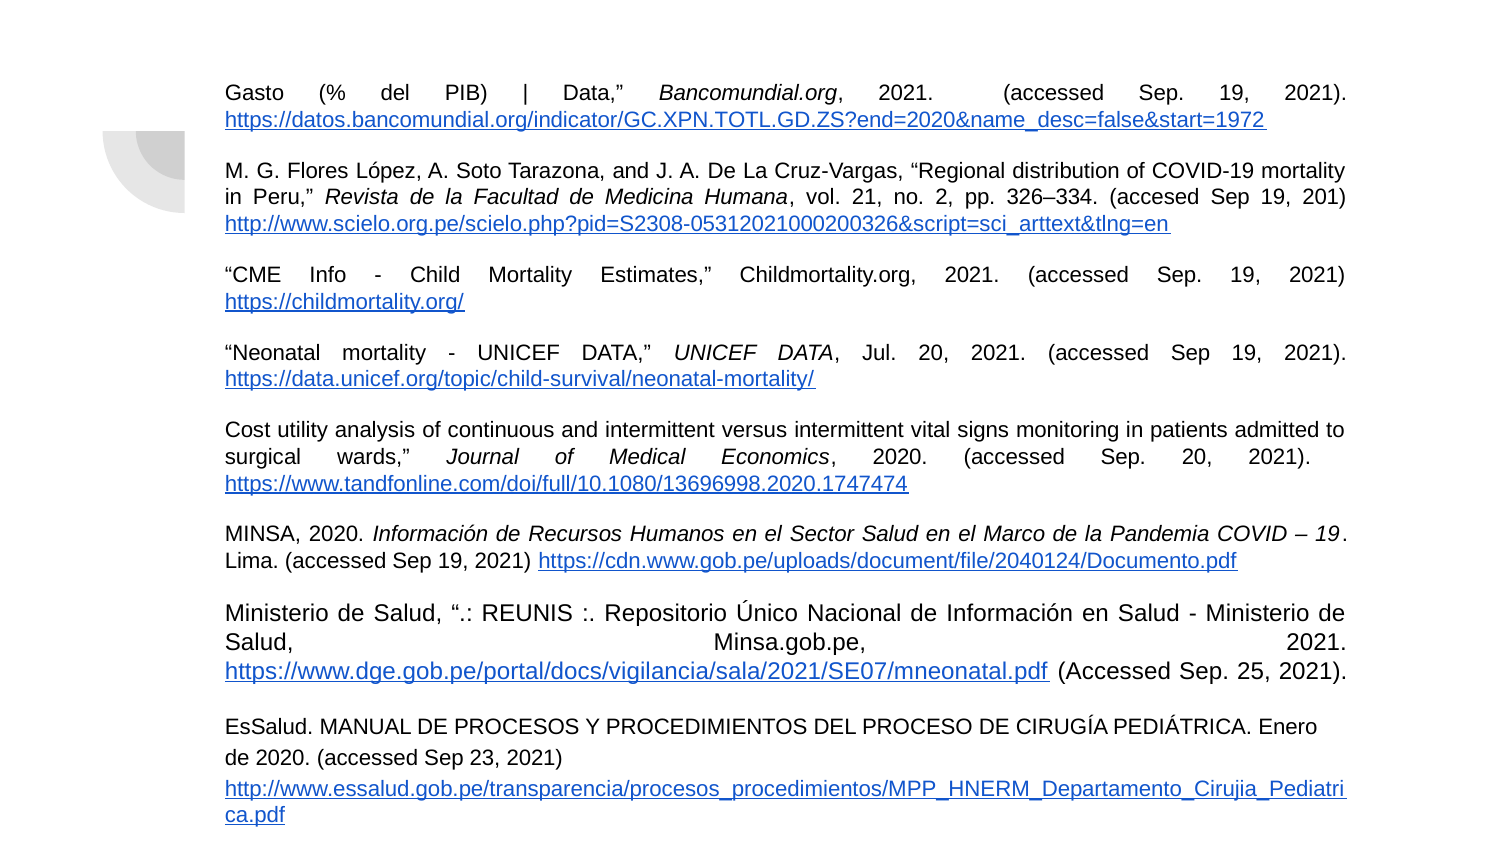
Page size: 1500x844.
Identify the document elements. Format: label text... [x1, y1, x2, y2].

list Gasto (% del PIB) | Data,” Bancomundial.org, 2021. (accessed Sep. 19, 2021).https://datos.bancomundial.org/indicator/GC.XPN.TOTL.GD.ZS?end=2020&name_desc=false&start=1972 M. G. Flores López, A. Soto Tarazona, and J. A. De La Cruz-Vargas, “Regional distribution of COVID-19 mortality in Peru,” Revista de la Facultad de Medicina Humana, vol. 21, no. 2, pp. 326–334. (accesed Sep 19, 201) http://www.scielo.org.pe/scielo.php?pid=S2308-05312021000200326&script=sci_arttext&tlng=en “CME Info - Child Mortality Estimates,” Childmortality.org, 2021. (accessed Sep. 19, 2021) https://childmortality.org/ “Neonatal mortality - UNICEF DATA,” UNICEF DATA, Jul. 20, 2021. (accessed Sep 19, 2021). https://data.unicef.org/topic/child-survival/neonatal-mortality/ Cost utility analysis of continuous and intermittent versus intermittent vital signs monitoring in patients admitted to surgical wards,” Journal of Medical Economics, 2020. (accessed Sep. 20, 2021). https://www.tandfonline.com/doi/full/10.1080/13696998.2020.1747474 MINSA, 2020. Información de Recursos Humanos en el Sector Salud en el Marco de la Pandemia COVID – 19. Lima. (accessed Sep 19, 2021) https://cdn.www.gob.pe/uploads/document/file/2040124/Documento.pdf Ministerio de Salud, “.: REUNIS :. Repositorio Único Nacional de Información en Salud - Ministerio de Salud, Minsa.gob.pe, 2021. https://www.dge.gob.pe/portal/docs/vigilancia/sala/2021/SE07/mneonatal.pdf (Accessed Sep. 25, 2021). EsSalud. MANUAL DE PROCESOS Y PROCEDIMIENTOS DEL PROCESO DE CIRUGÍA PEDIÁTRICA. Enero de 2020. (accessed Sep 23, 2021) http://www.essalud.gob.pe/transparencia/procesos_procedimientos/MPP_HNERM_Departamento_Cirujia_Pediatrica.pdf [209, 63, 1364, 844]
